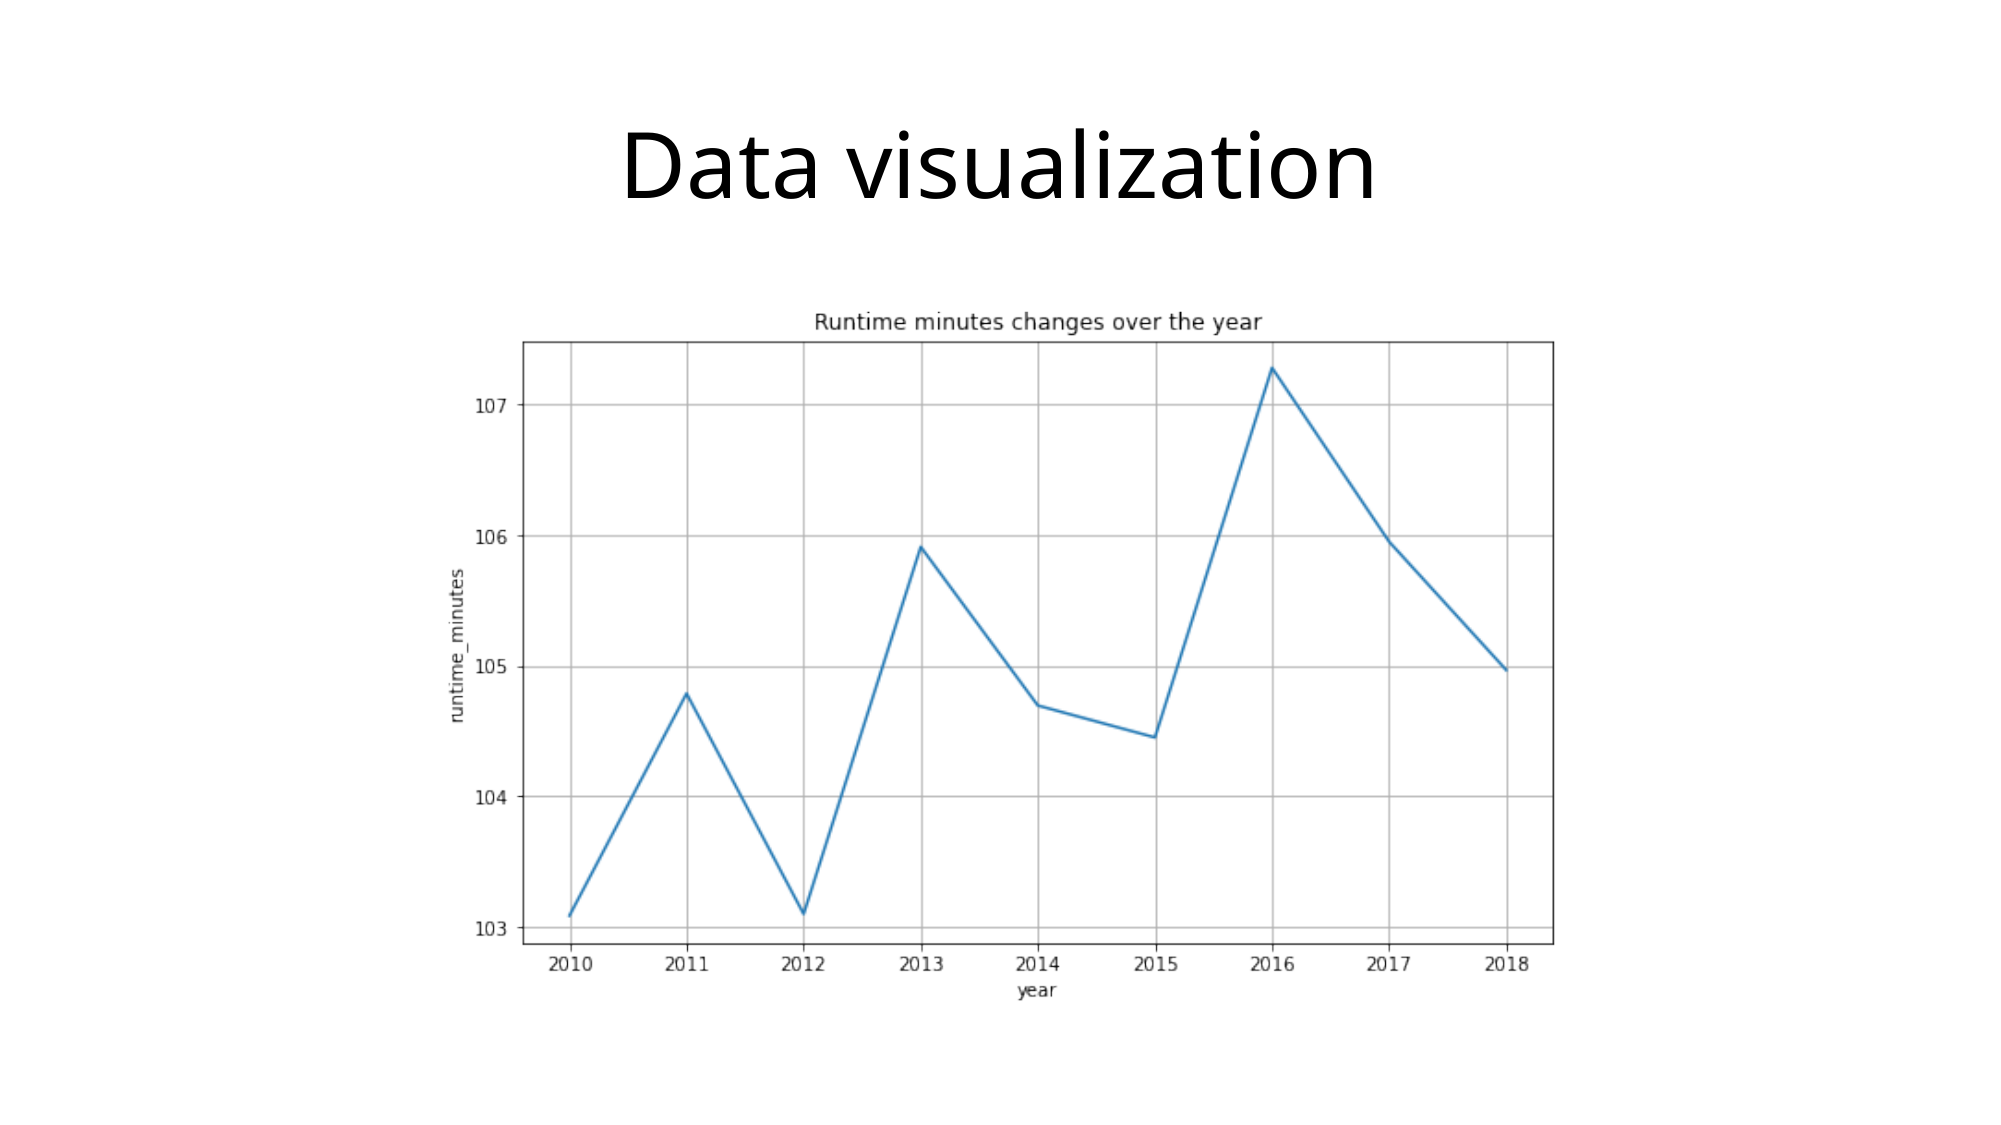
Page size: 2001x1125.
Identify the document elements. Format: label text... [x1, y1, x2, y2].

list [434, 299, 1566, 1014]
title Data visualization [137, 59, 1863, 278]
